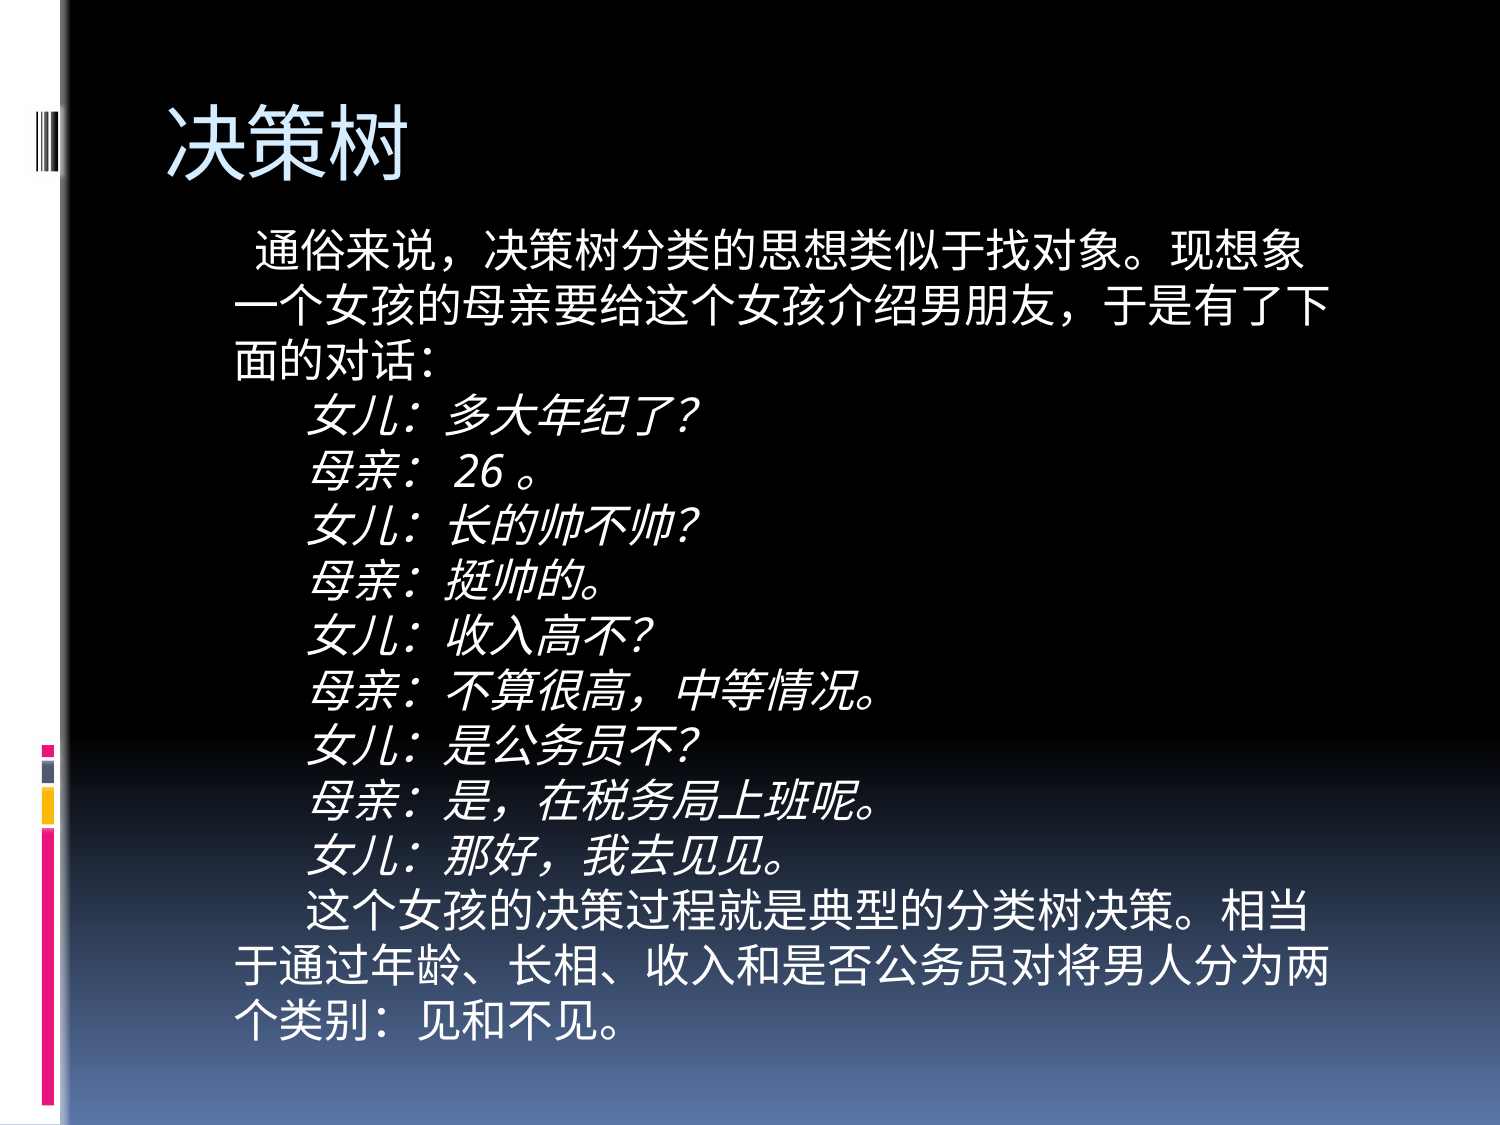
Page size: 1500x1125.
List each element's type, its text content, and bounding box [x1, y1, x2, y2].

text_box 通俗来说，决策树分类的思想类似于找对象。现想象一个女孩的母亲要给这个女孩介绍男朋友，于是有了下面的对话： 女儿：多大年纪了？ 母亲：26。 女儿：长的帅不帅？ 母亲：挺帅的。 女儿：收入高不？ 母亲：不算很高，中等情况。 女儿：是公务员不？ 母亲：是，在税务局上班呢。 女儿：那好，我去见见。 这个女孩的决策过程就是典型的分类树决策。相当于通过年龄、长相、收入和是否公务员对将男人分为两个类别：见和不见。 [218, 214, 1353, 1054]
title 决策树 [150, 83, 1425, 234]
